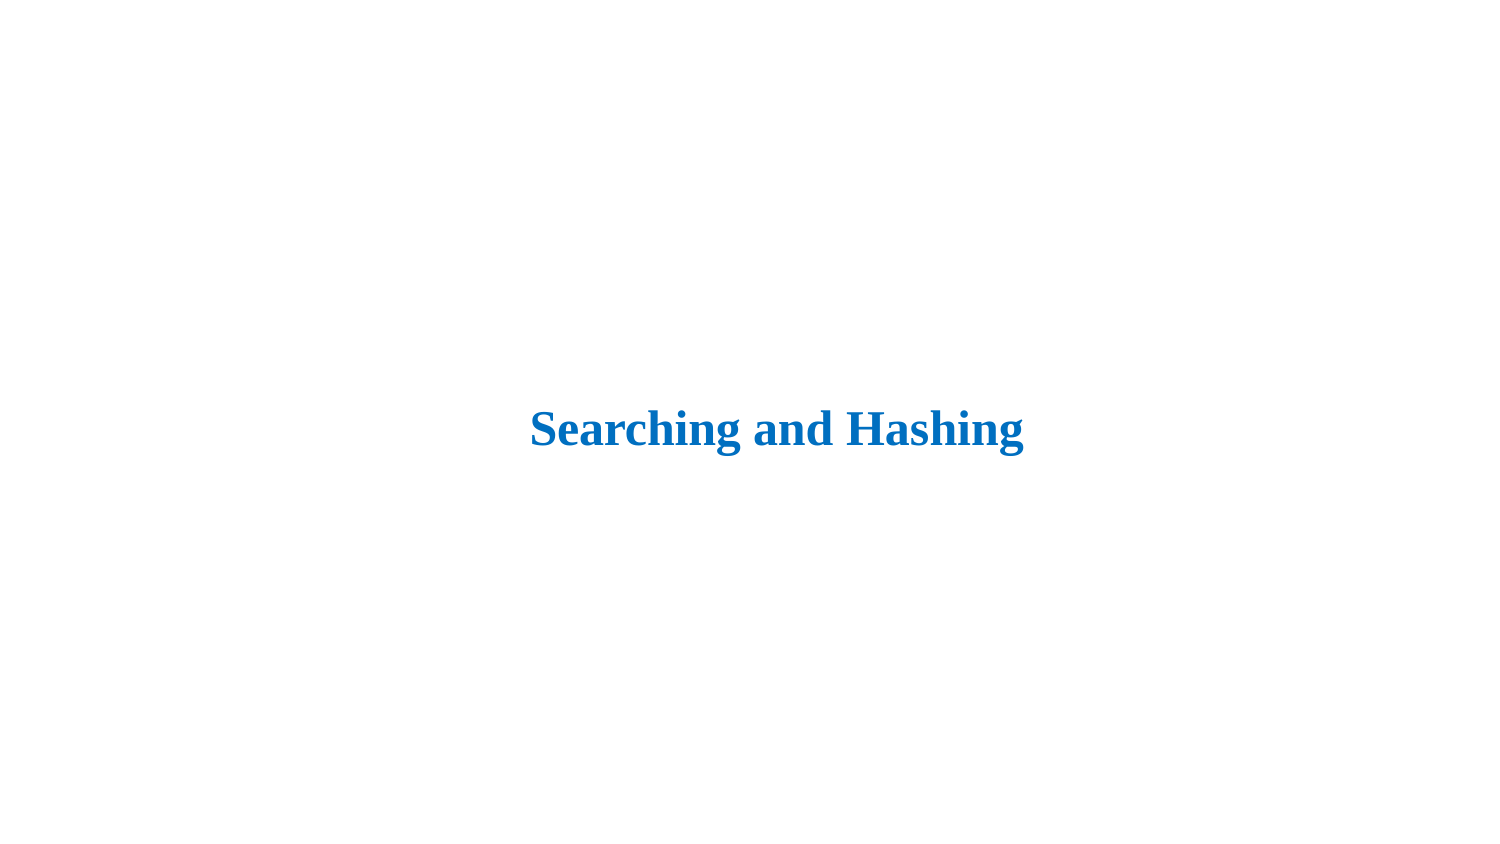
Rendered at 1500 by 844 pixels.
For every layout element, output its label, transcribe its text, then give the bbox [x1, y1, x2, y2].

title Searching and Hashing [471, 393, 1029, 537]
